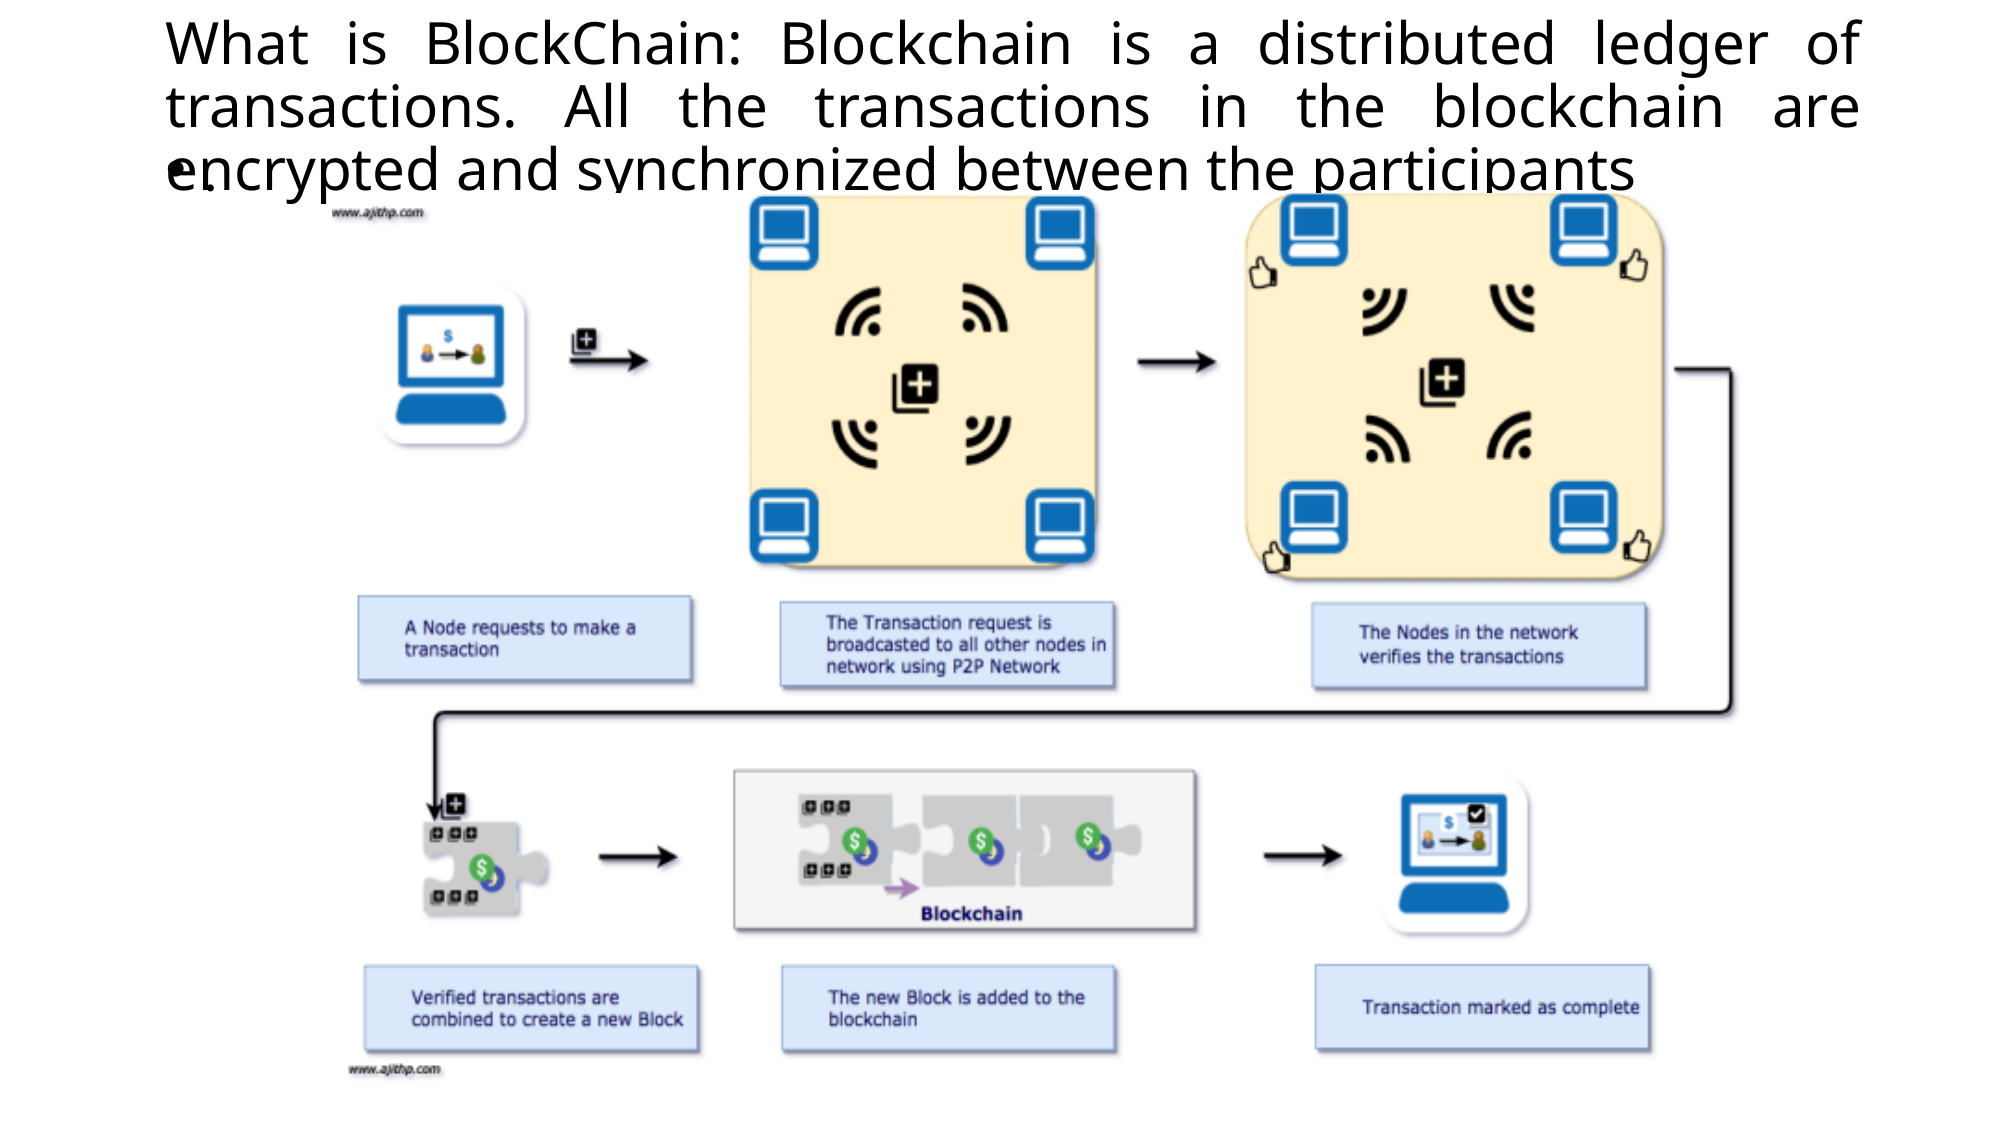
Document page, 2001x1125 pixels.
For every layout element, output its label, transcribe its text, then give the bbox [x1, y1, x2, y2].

picture [331, 193, 1752, 1086]
list . [150, 133, 1981, 848]
title What is BlockChain: Blockchain is a distributed ledger of transactions. All the transactions in the blockchain are encrypted and synchronized between the participants [150, 0, 1876, 133]
